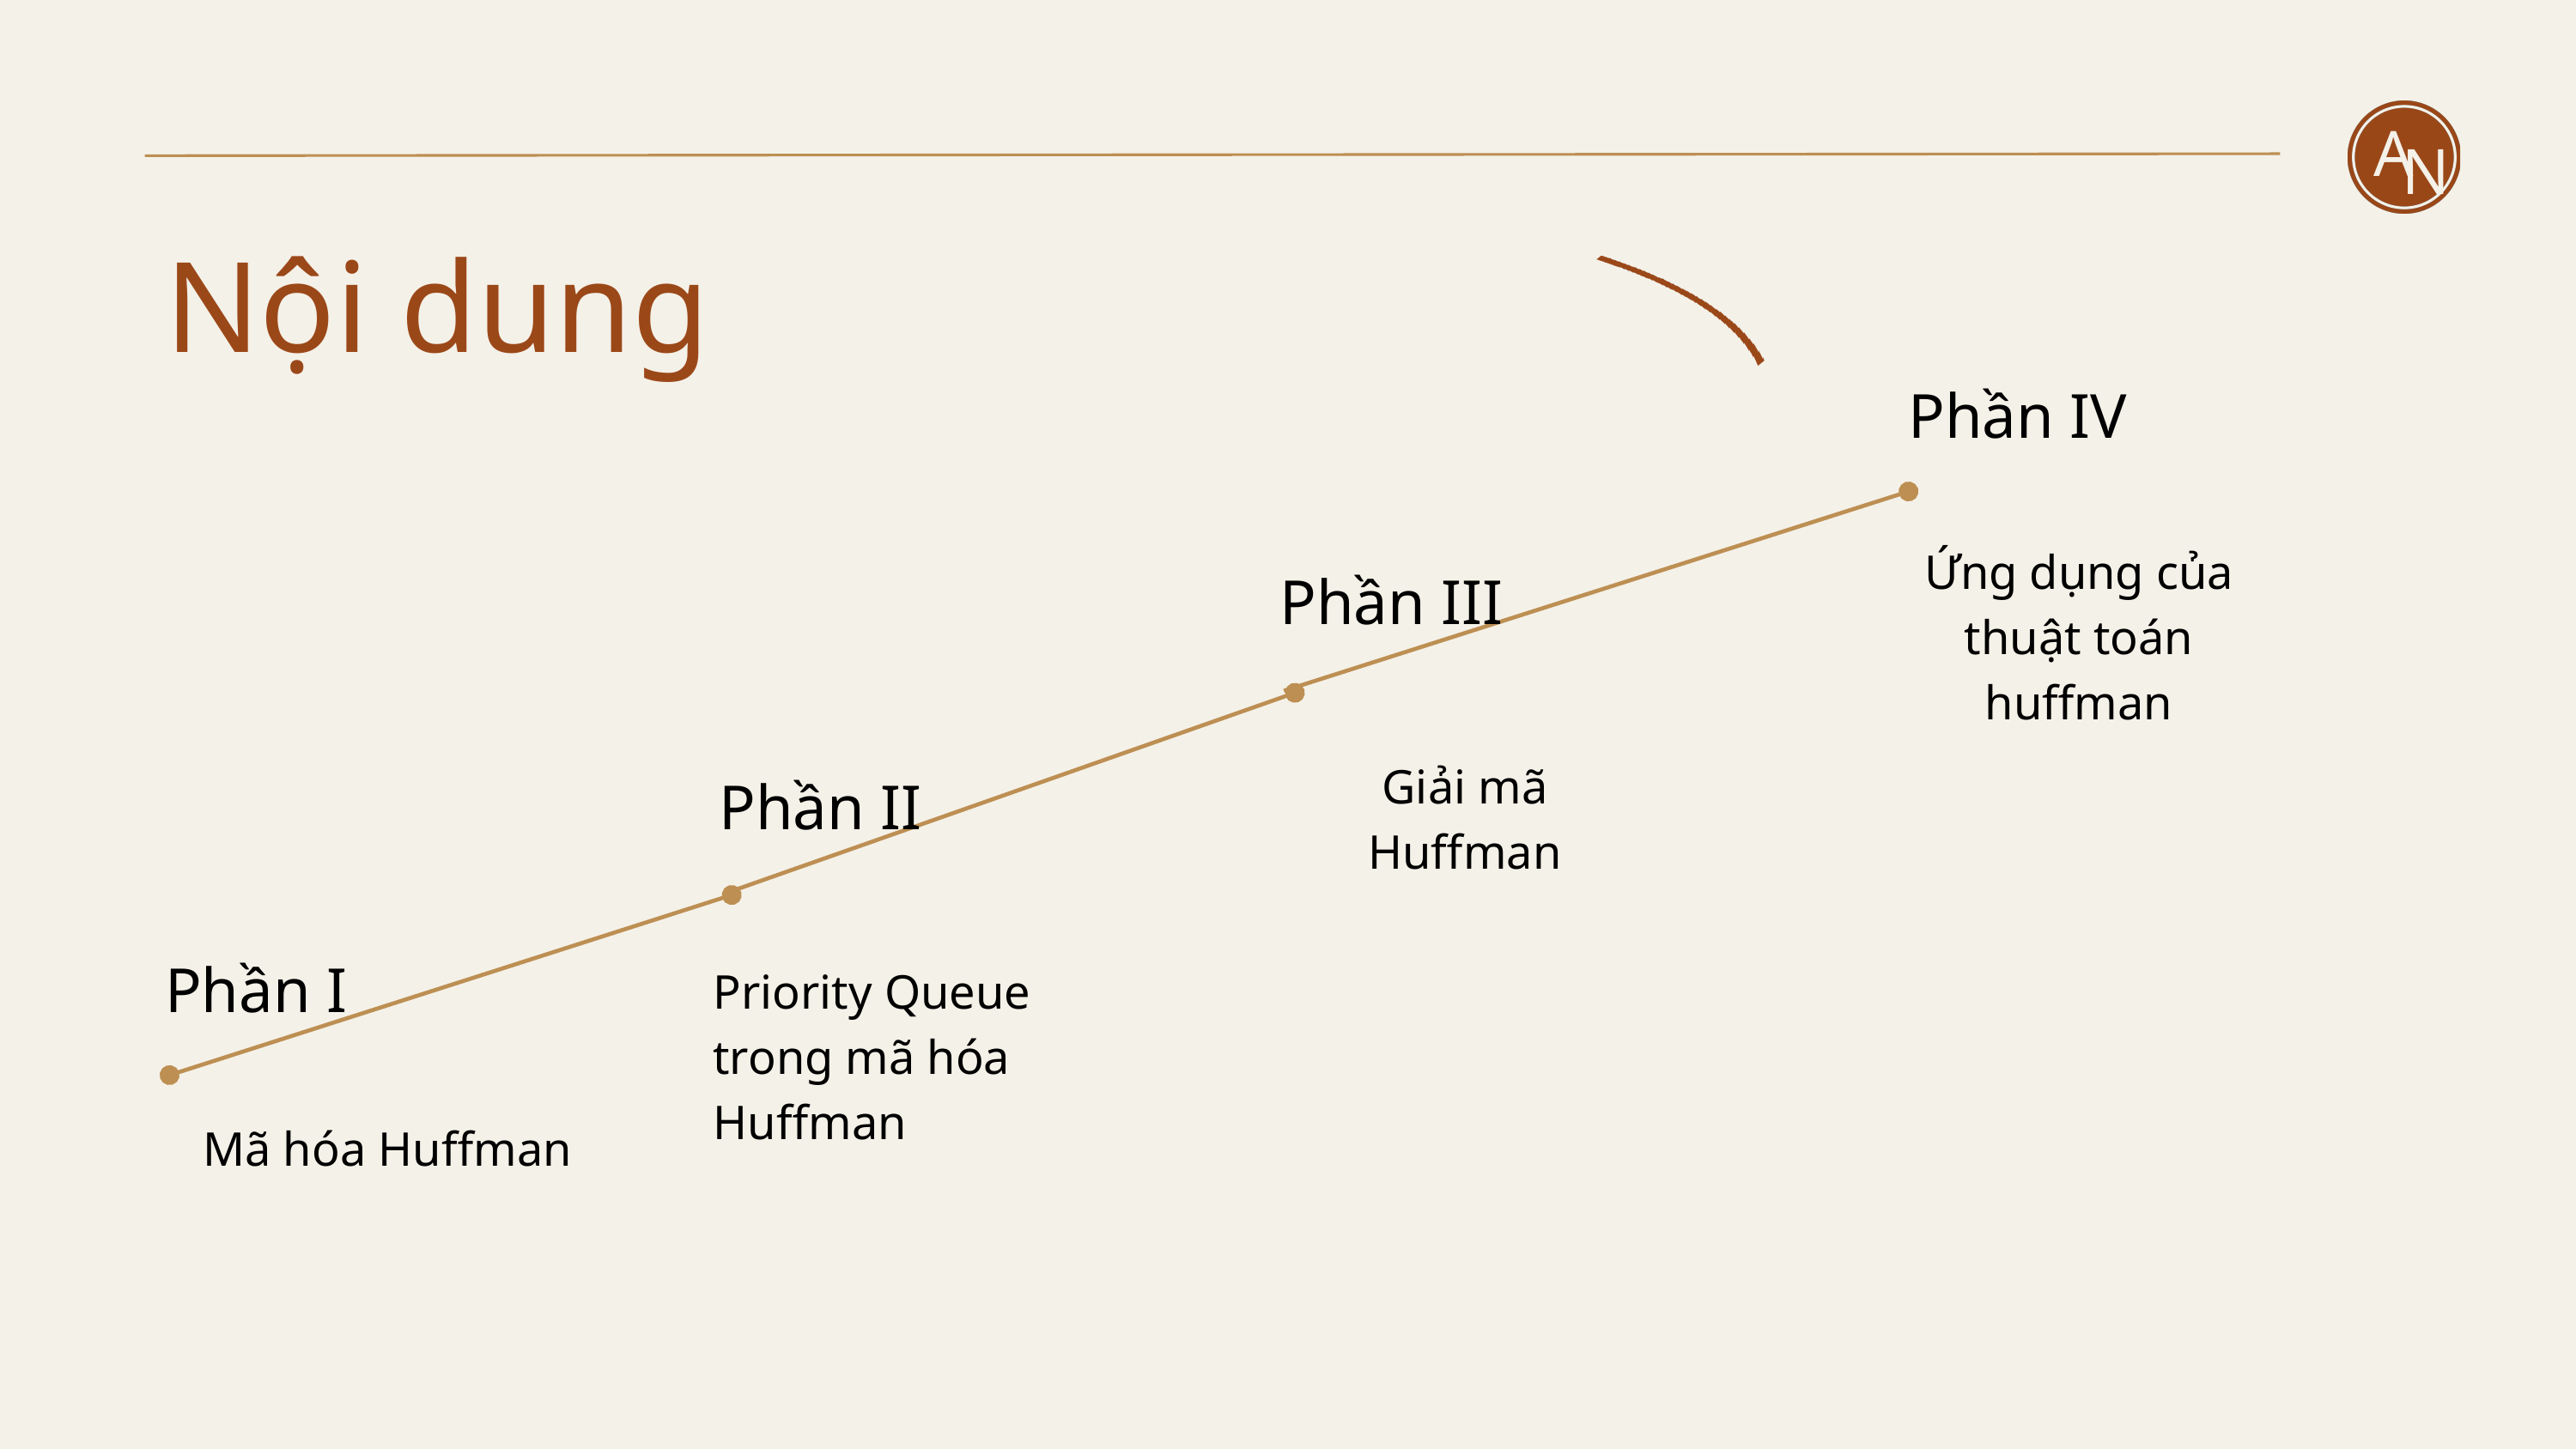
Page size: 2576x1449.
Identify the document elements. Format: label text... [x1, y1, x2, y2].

text_box Mã hóa Huffman [144, 1110, 630, 1176]
text_box Ứng dụng của thuật toán huffman [1878, 533, 2281, 730]
text_box Priority Queue trong mã hóa Huffman [713, 953, 1158, 1149]
text_box Phần II [719, 768, 937, 842]
text_box Phần III [1279, 563, 1514, 637]
text_box [1286, 684, 1299, 689]
text_box Phần I [165, 952, 388, 1026]
text_box [937, 686, 1304, 820]
text_box [1514, 482, 1917, 618]
text_box [1410, 203, 1783, 557]
text_box [388, 886, 741, 1005]
text_box [161, 1026, 325, 1084]
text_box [2347, 100, 2461, 214]
text_box Phần IV [1908, 377, 2162, 451]
text_box Giải mã Huffman [1281, 748, 1649, 879]
text_box Nội dung [165, 237, 973, 378]
